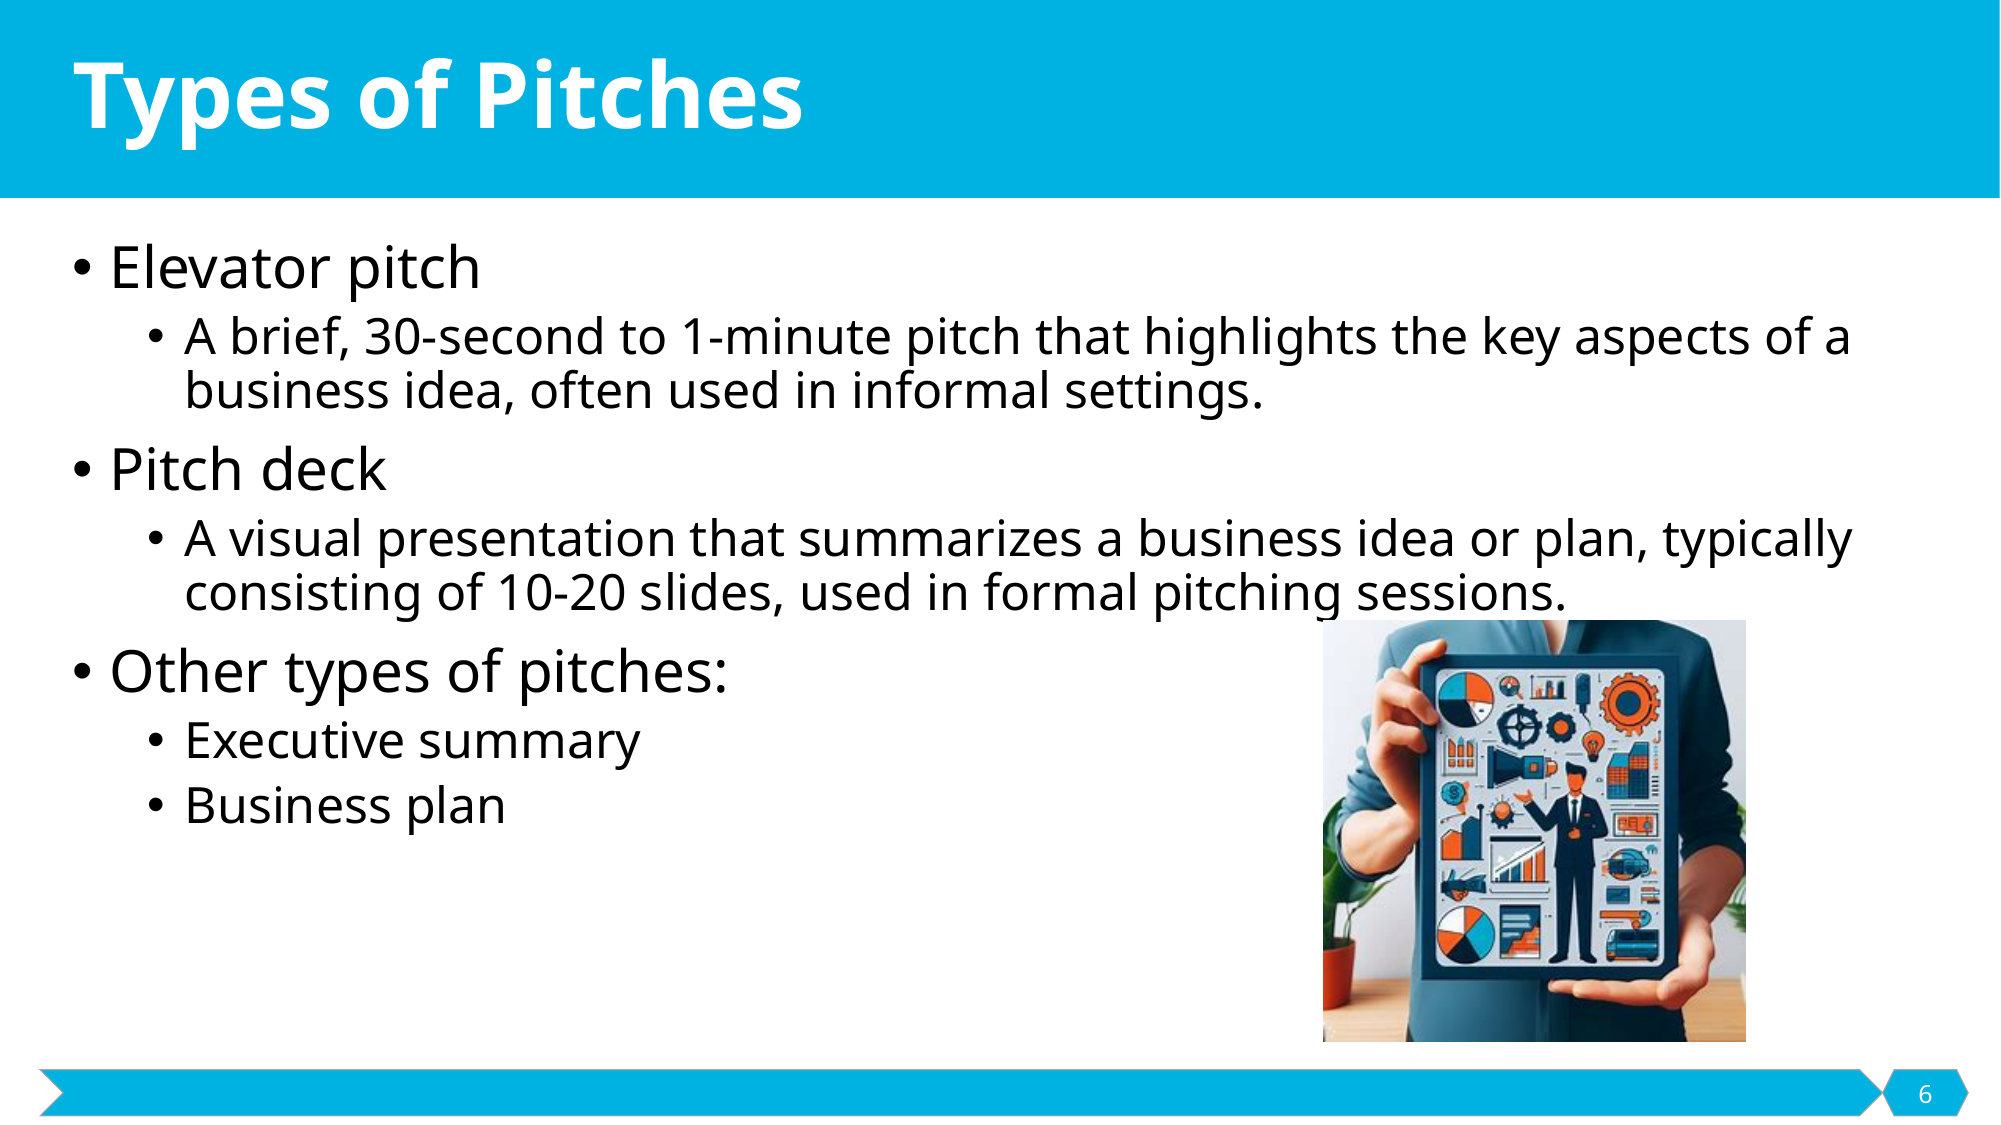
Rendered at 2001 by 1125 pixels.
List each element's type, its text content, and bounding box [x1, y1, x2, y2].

slide_number 6 [1882, 1065, 1969, 1125]
picture [1323, 620, 1746, 1043]
list Elevator pitch A brief, 30-second to 1-minute pitch that highlights the key aspects of a business idea, often used in informal settings. Pitch deck A visual presentation that summarizes a business idea or plan, typically consisting of 10-20 slides, used in formal pitching sessions. Other types of pitches: Executive summary Business plan [56, 230, 1969, 1010]
title Types of Pitches [56, 0, 1969, 199]
